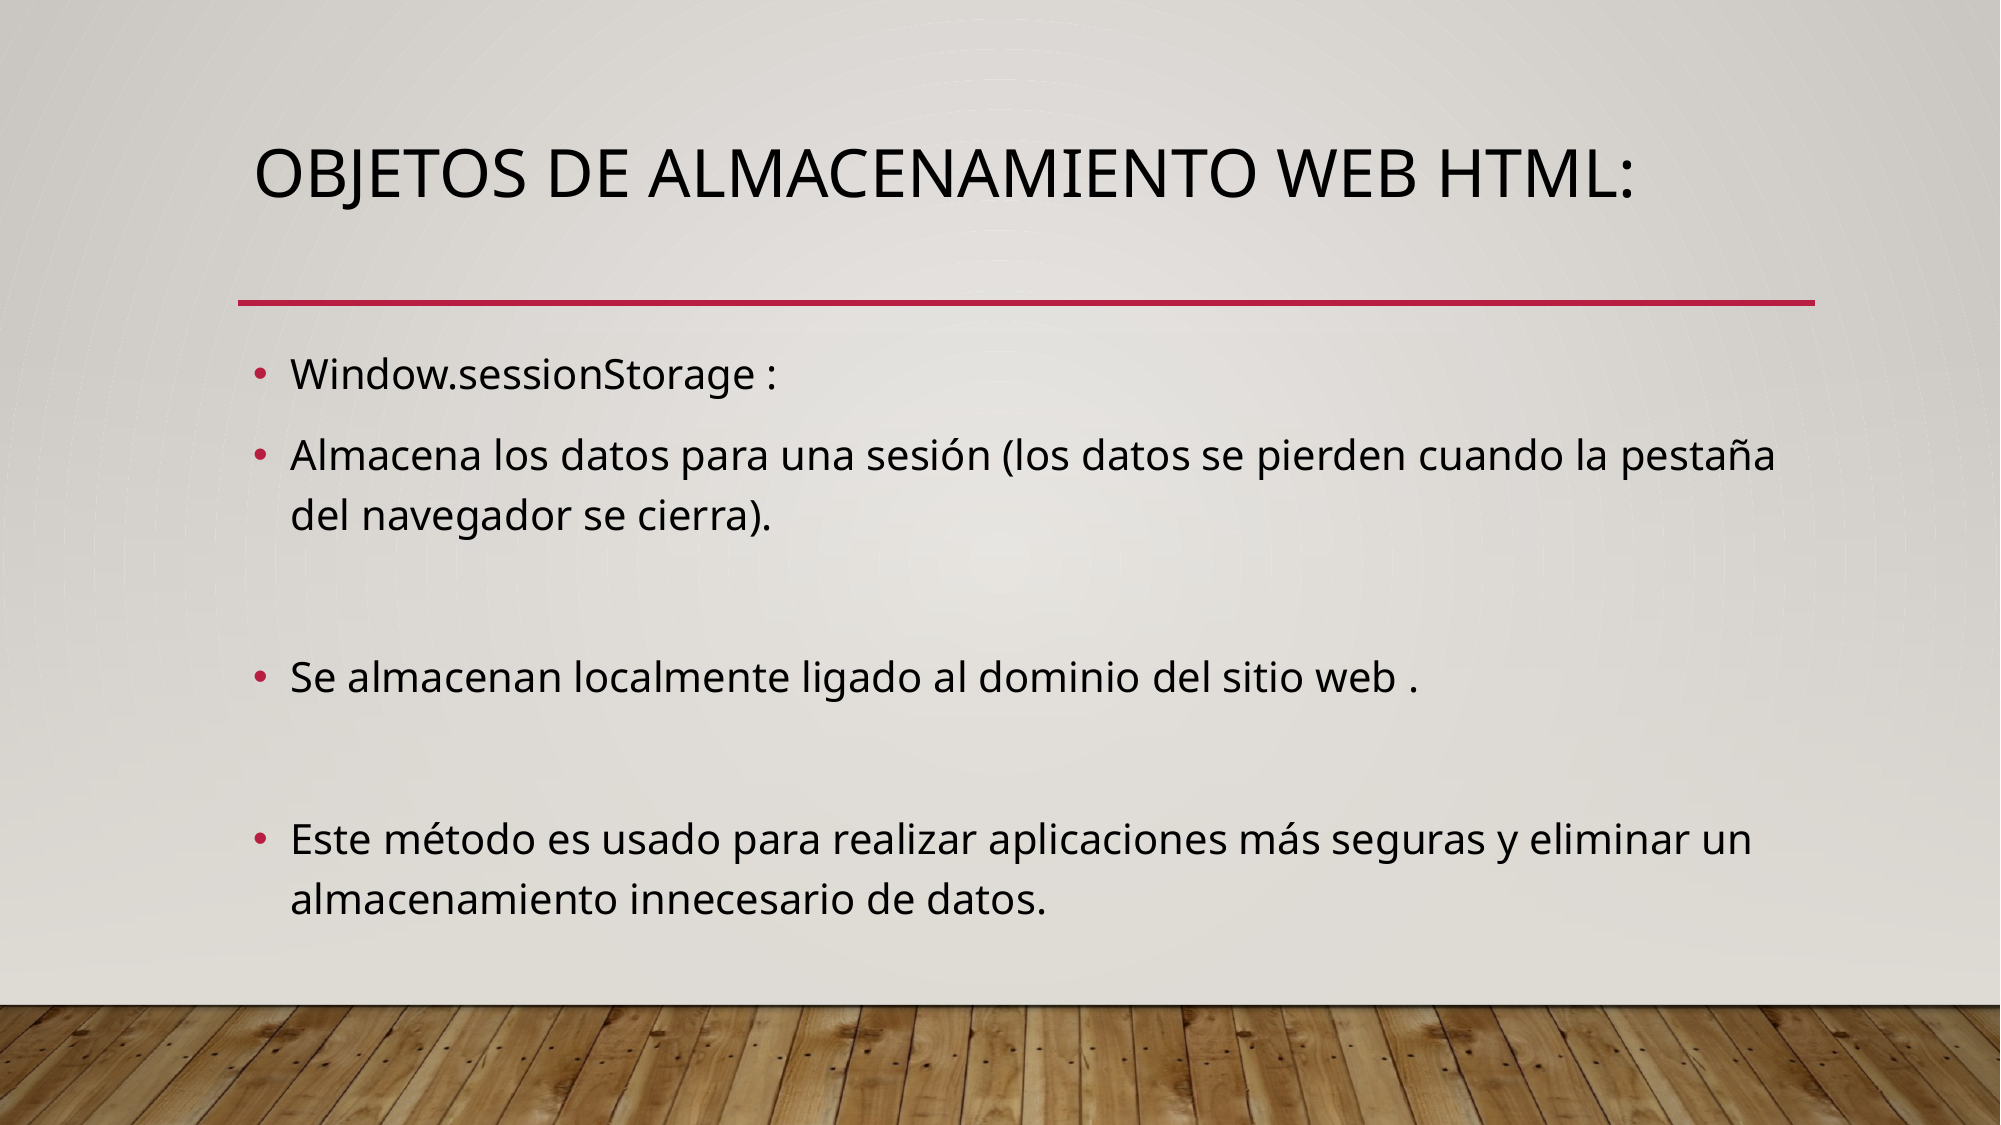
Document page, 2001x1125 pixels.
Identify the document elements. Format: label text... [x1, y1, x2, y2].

picture [0, 1005, 2000, 1125]
title Objetos de almacenamiento Web HTML: [238, 131, 1814, 305]
list Window.sessionStorage : Almacena los datos para una sesión (los datos se pierden cuando la pestaña del navegador se cierra). Se almacenan localmente ligado al dominio del sitio web . Este método es usado para realizar aplicaciones más seguras y eliminar un almacenamiento innecesario de datos. [238, 330, 1814, 993]
